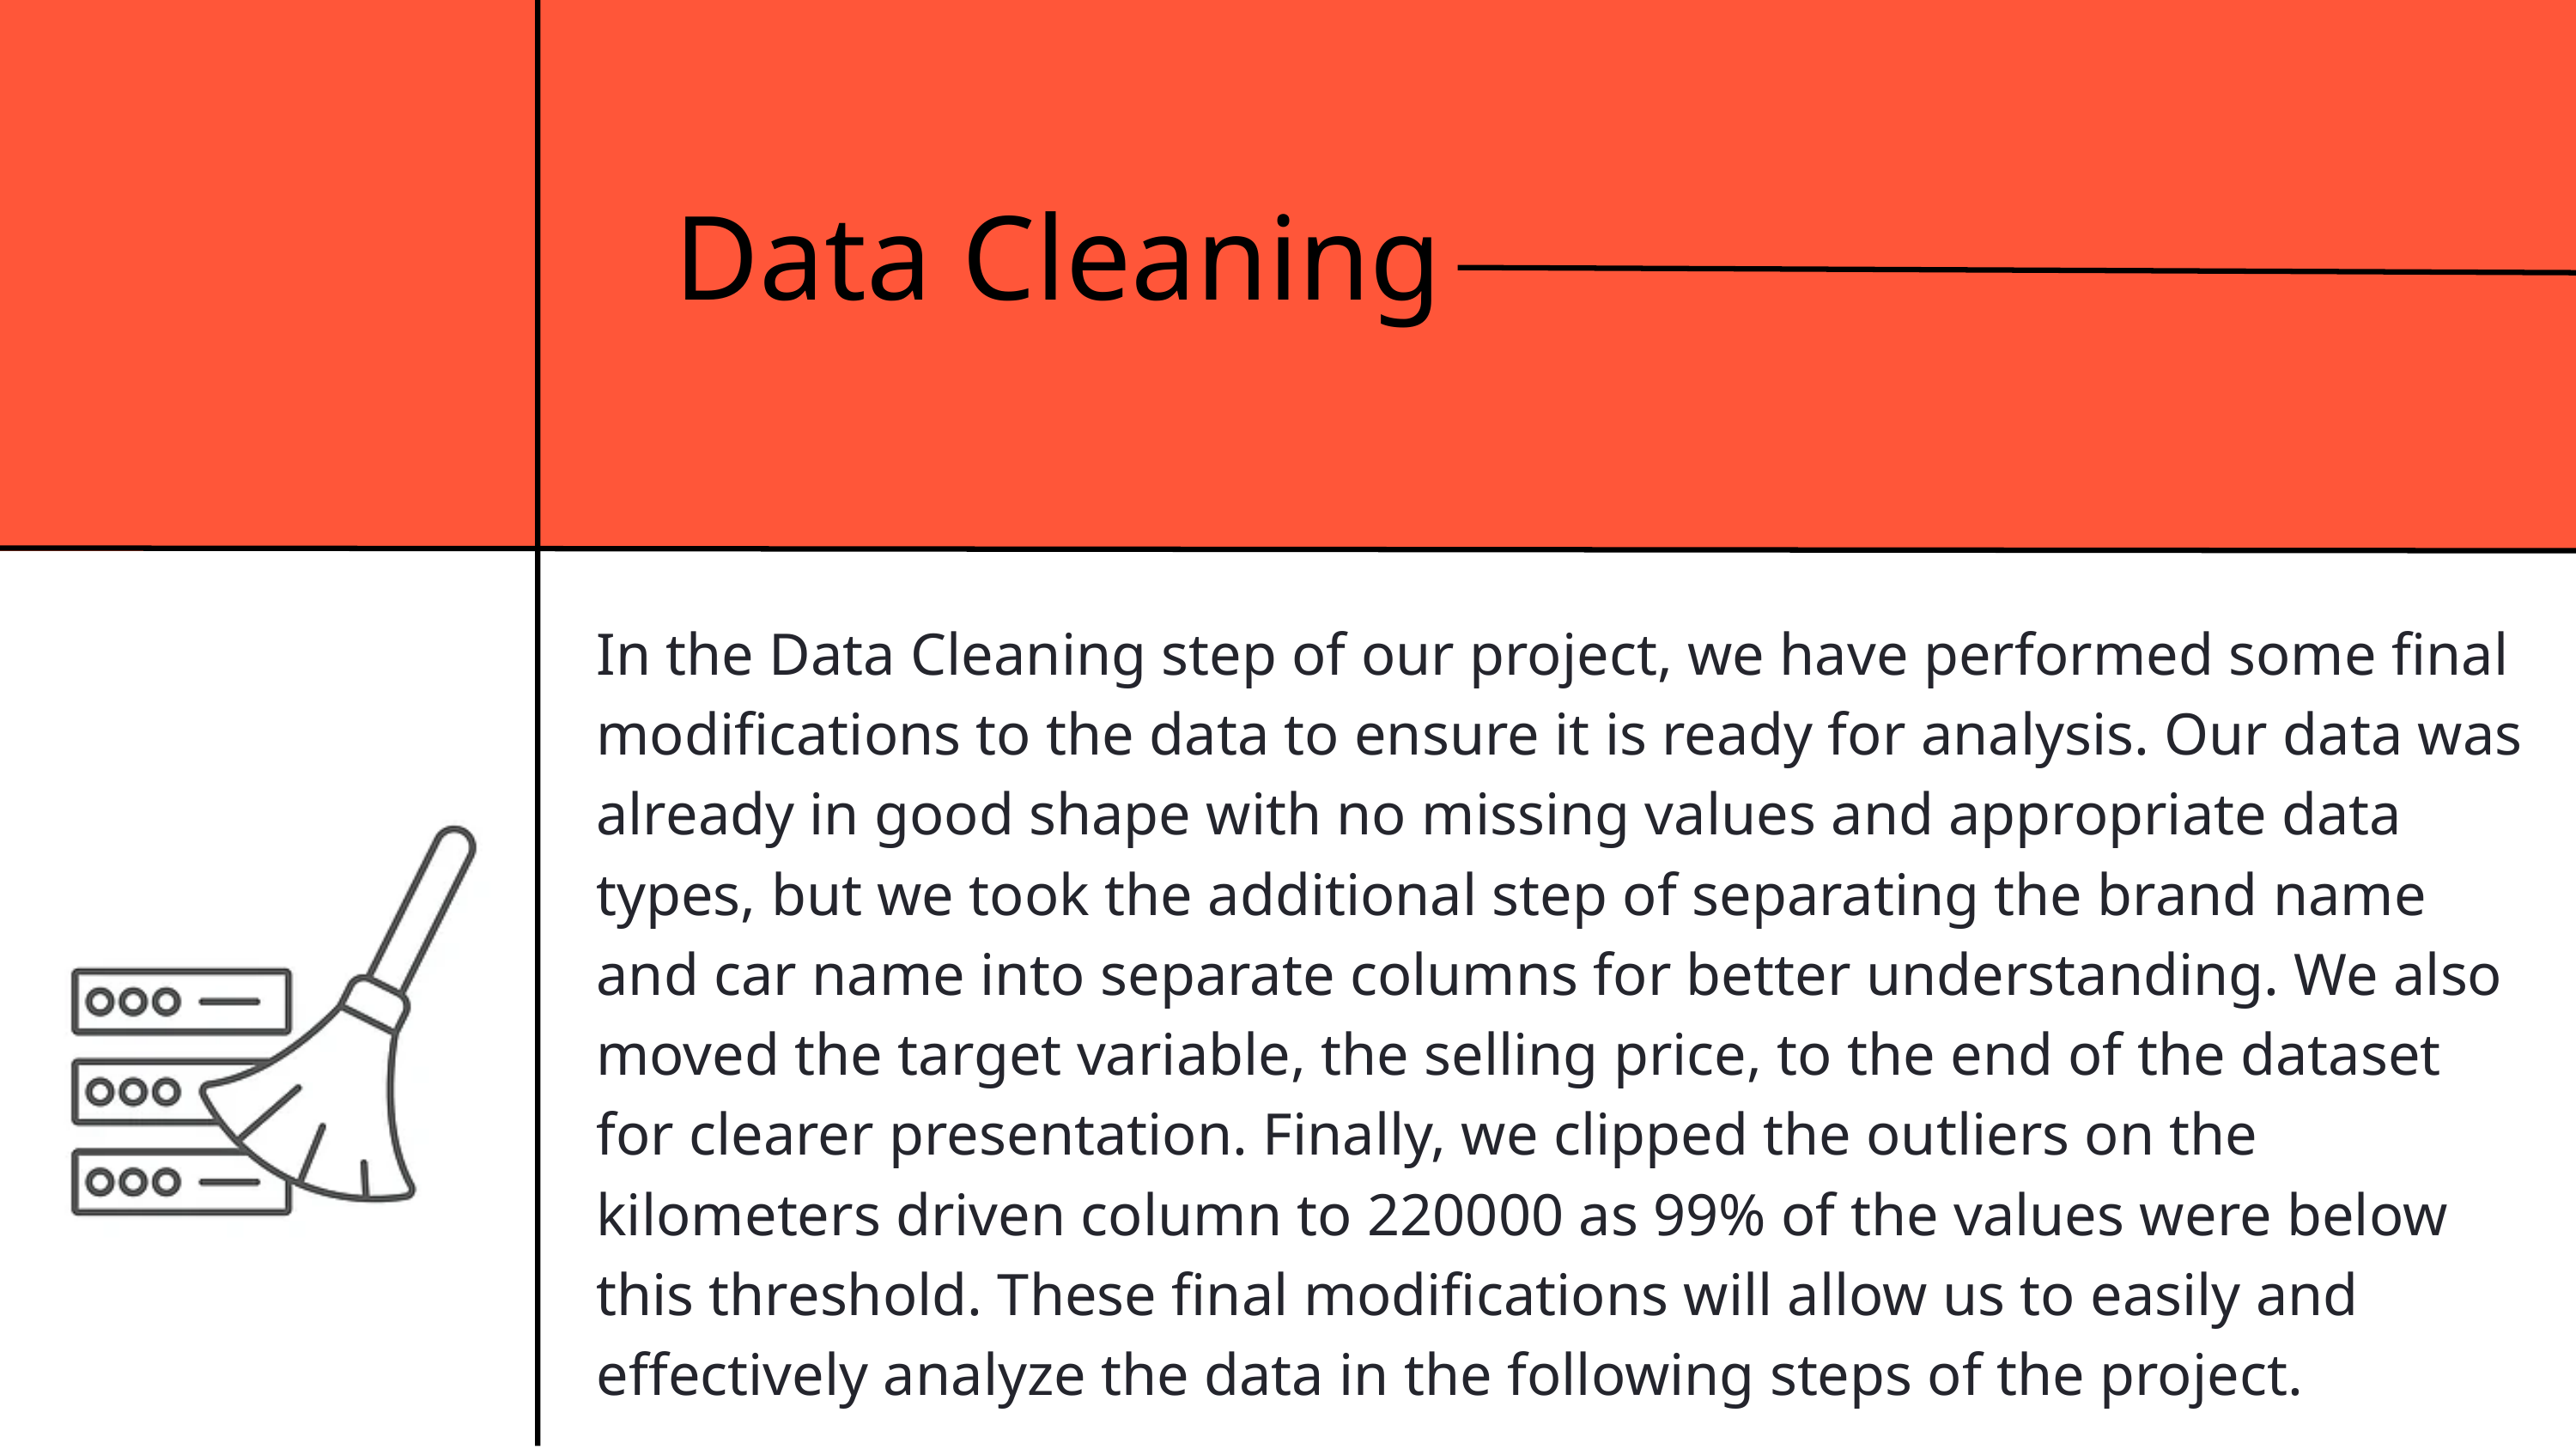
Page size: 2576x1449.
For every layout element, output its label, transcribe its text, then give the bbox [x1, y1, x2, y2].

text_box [0, 0, 2576, 551]
picture [42, 790, 506, 1240]
text_box In the Data Cleaning step of our project, we have performed some final modifications to the data to ensure it is ready for analysis. Our data was already in good shape with no missing values and appropriate data types, but we took the additional step of separating the brand name and car name into separate columns for better understanding. We also moved the target variable, the selling price, to the end of the dataset for clearer presentation. Finally, we clipped the outliers on the kilometers driven column to 220000 as 99% of the values were below this threshold. These final modifications will allow us to easily and effectively analyze the data in the following steps of the project. [596, 606, 2532, 1408]
